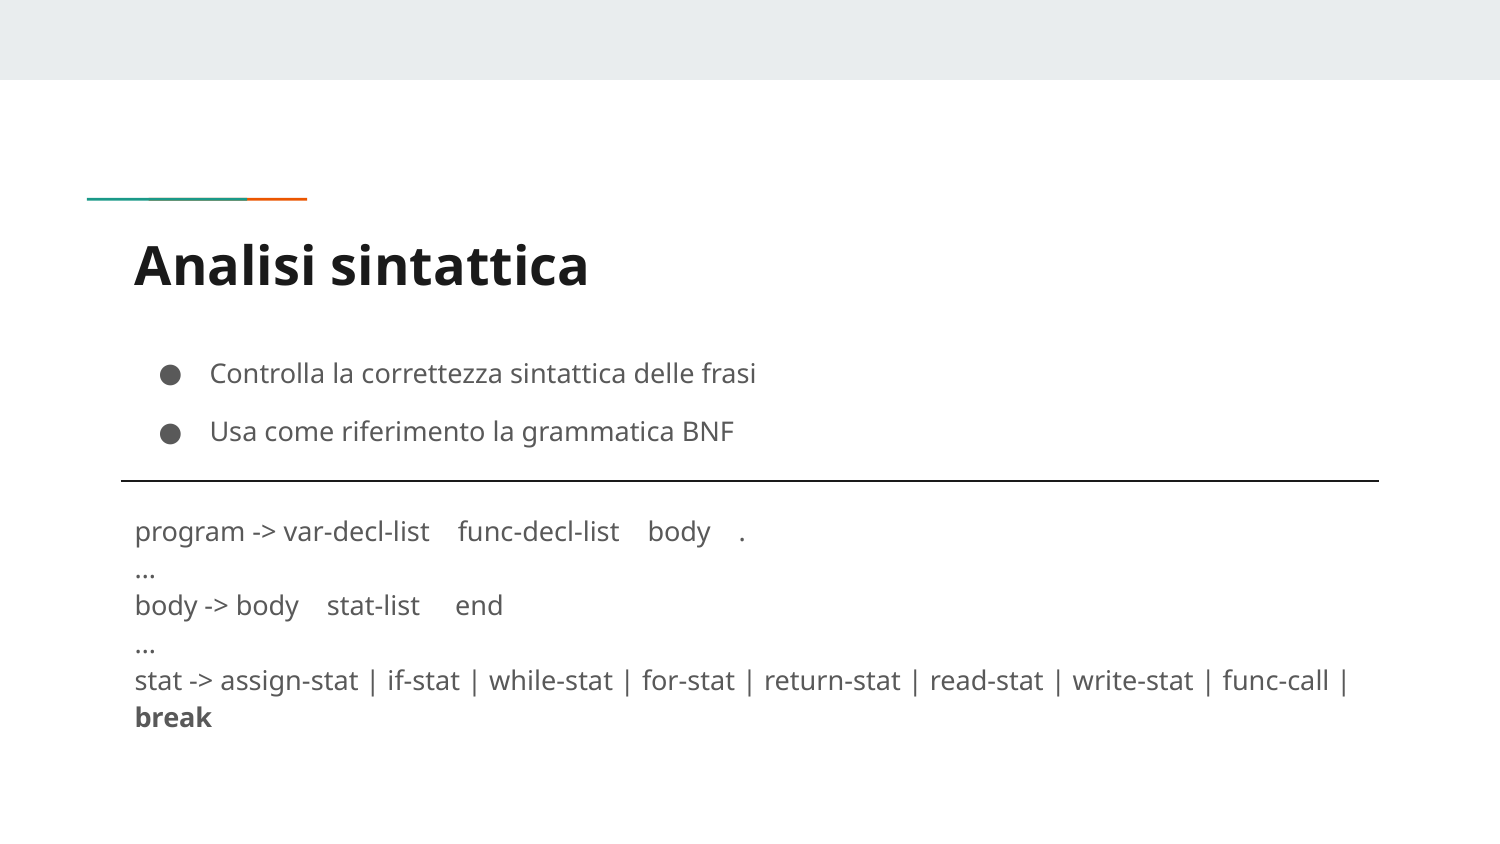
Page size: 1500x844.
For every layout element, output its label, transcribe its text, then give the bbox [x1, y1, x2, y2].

list Controlla la correttezza sintattica delle frasi Usa come riferimento la grammatica BNF program -> var-decl-list func-decl-list body . … body -> body stat-list end … stat -> assign-stat | if-stat | while-stat | for-stat | return-stat | read-stat | write-stat | func-call | break [119, 486, 1381, 708]
list Controlla la correttezza sintattica delle frasi Usa come riferimento la grammatica BNF program -> var-decl-list func-decl-list body . … body -> body stat-list end … stat -> assign-stat | if-stat | while-stat | for-stat | return-stat | read-stat | write-stat | func-call | break [119, 336, 1381, 484]
title Analisi sintattica [119, 216, 1381, 305]
